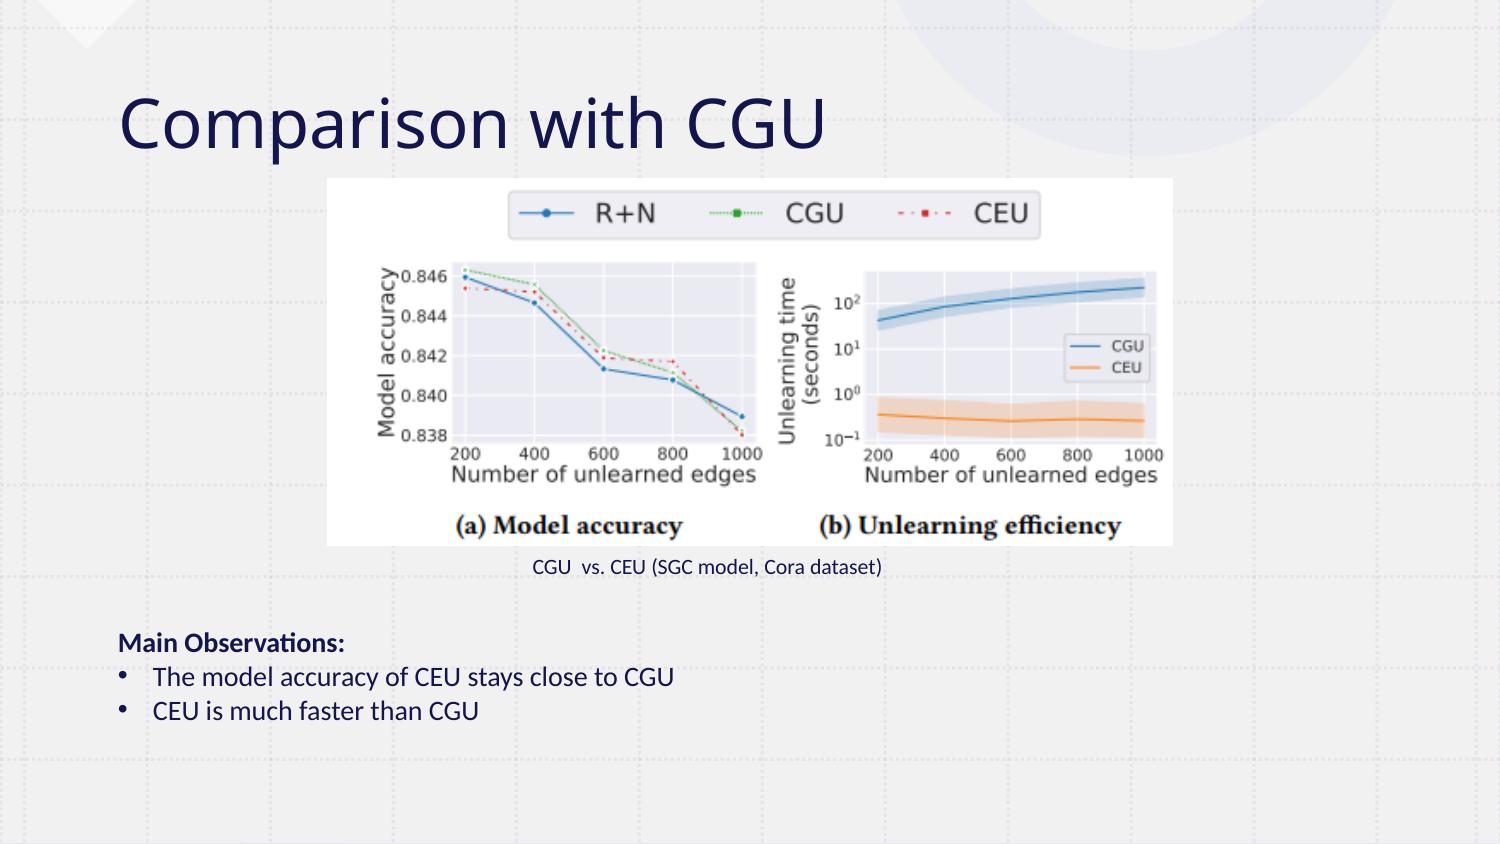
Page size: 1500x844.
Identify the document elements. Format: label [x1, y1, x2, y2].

text_box [0, 0, 1500, 844]
list [327, 178, 1173, 546]
